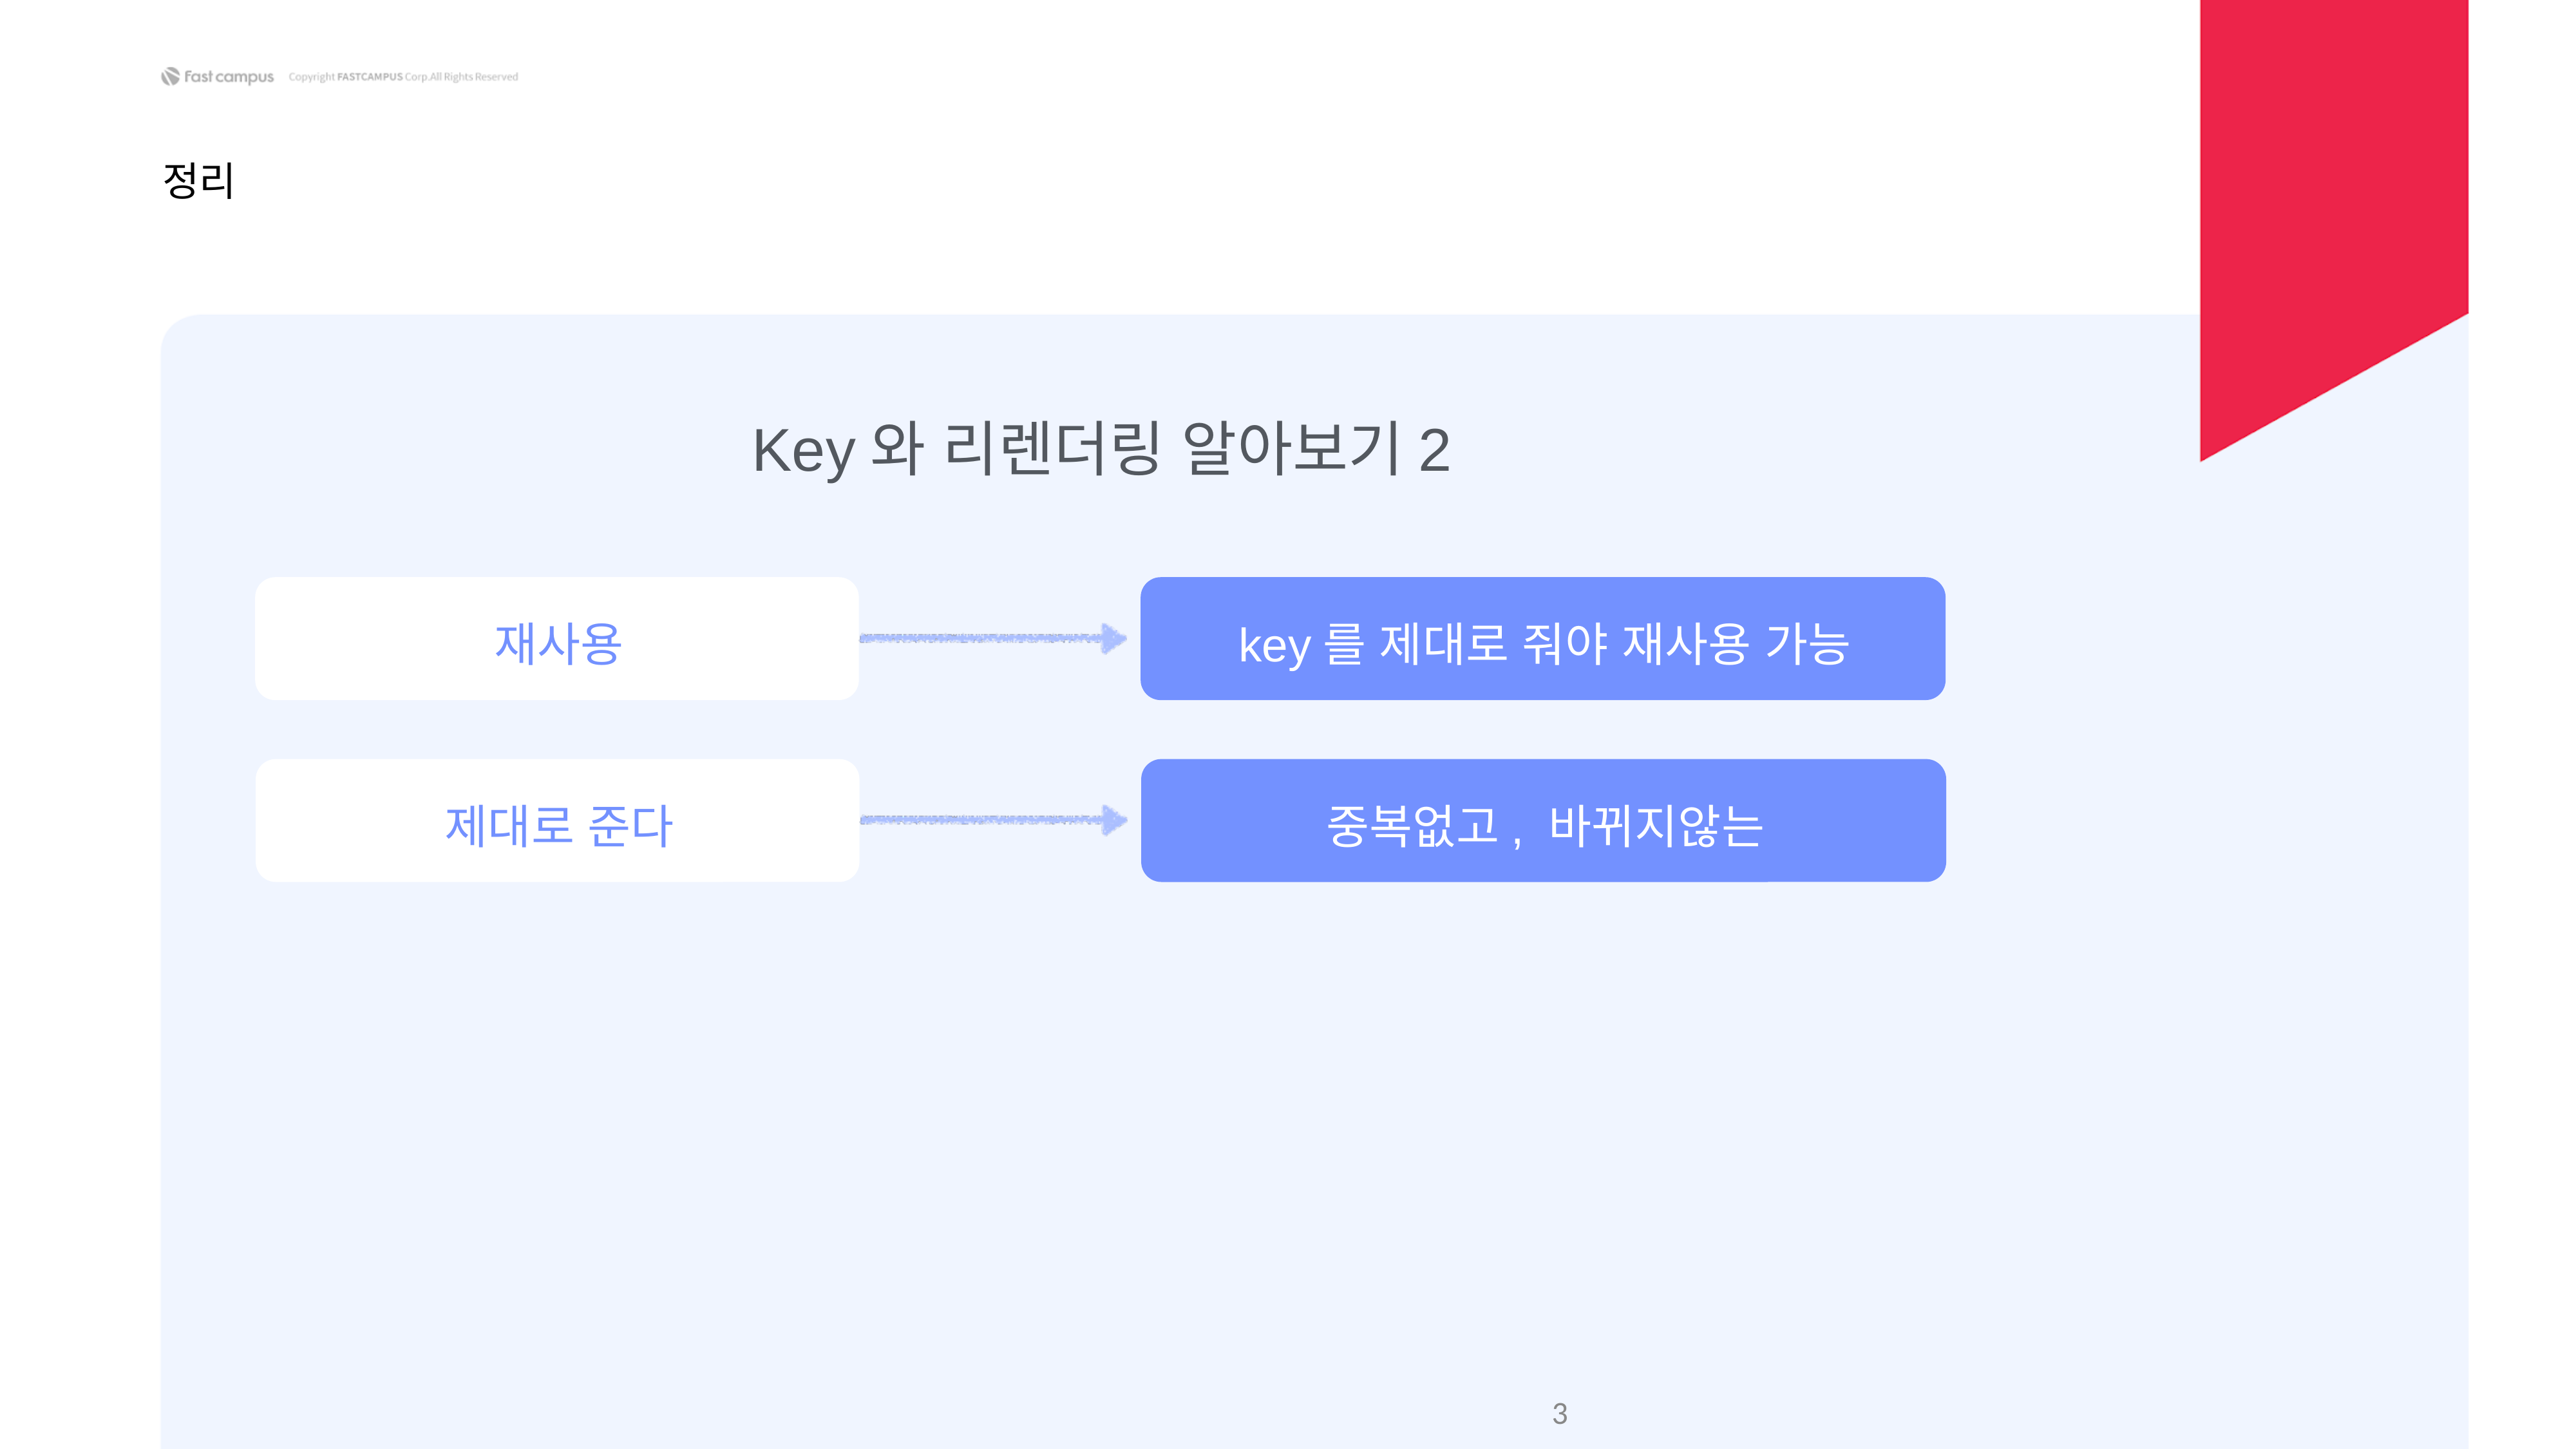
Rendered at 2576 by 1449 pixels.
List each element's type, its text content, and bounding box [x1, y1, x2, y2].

text_box key를 제대로 줘야 재사용 가능 [1142, 613, 1948, 673]
text_box [1141, 759, 1947, 882]
text_box Key와 리렌더링 알아보기2 [254, 409, 1949, 486]
text_box 정리 [160, 154, 631, 269]
text_box [1141, 577, 1946, 701]
text_box [256, 759, 860, 882]
slide_number ‹#› [998, 1372, 1578, 1449]
picture [0, 0, 2576, 1449]
text_box [255, 577, 859, 701]
text_box 재사용 [257, 613, 861, 673]
text_box 중복없고, 바뀌지않는 [1143, 795, 1948, 855]
text_box 제대로 준다 [258, 795, 862, 855]
